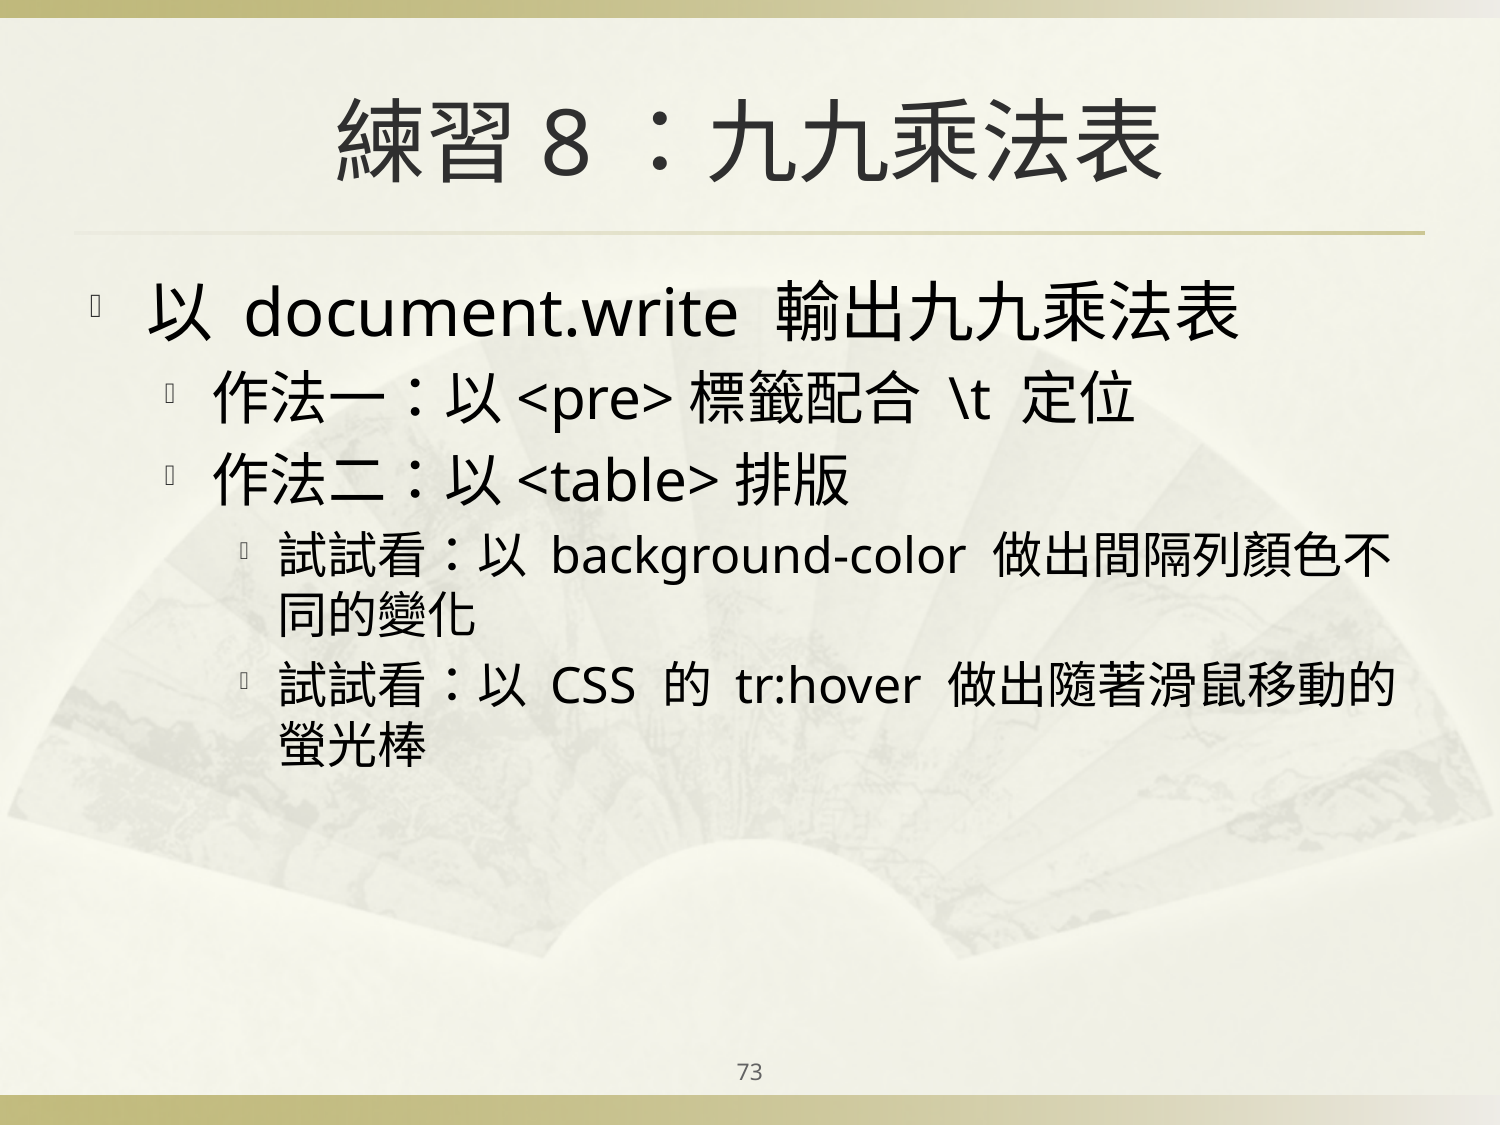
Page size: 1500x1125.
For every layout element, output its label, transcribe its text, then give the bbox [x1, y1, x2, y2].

title 練習8：九九乘法表 [75, 45, 1425, 233]
list 以 document.write 輸出九九乘法表 作法一：以<pre>標籤配合 \t 定位 作法二：以<table>排版 試試看：以 background-color 做出間隔列顏色不同的變化 試試看：以 CSS 的 tr:hover 做出隨著滑鼠移動的螢光棒 [75, 262, 1425, 1032]
slide_number 73 [675, 1050, 825, 1097]
